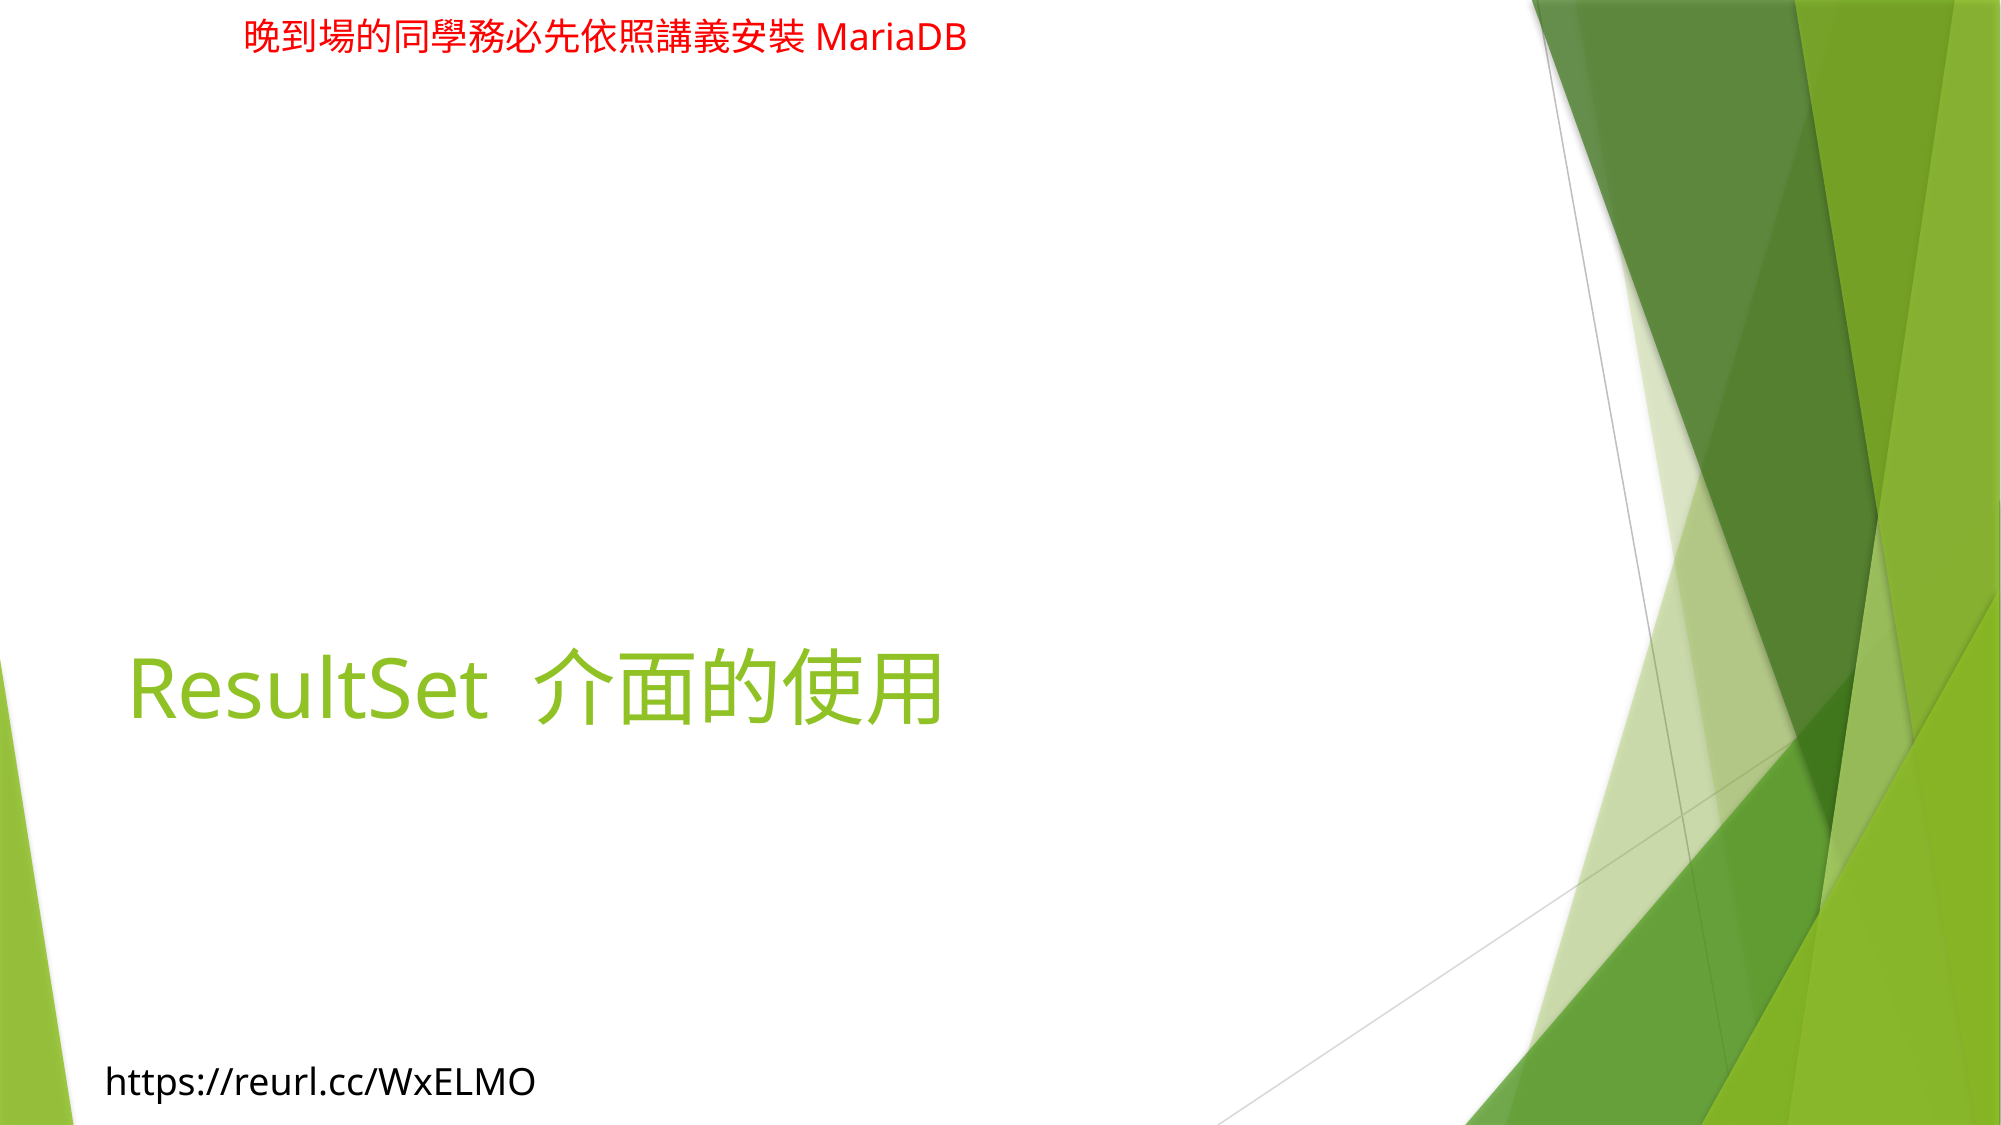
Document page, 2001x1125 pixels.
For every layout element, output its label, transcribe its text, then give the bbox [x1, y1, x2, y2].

title ResultSet 介面的使用 [111, 443, 1522, 743]
